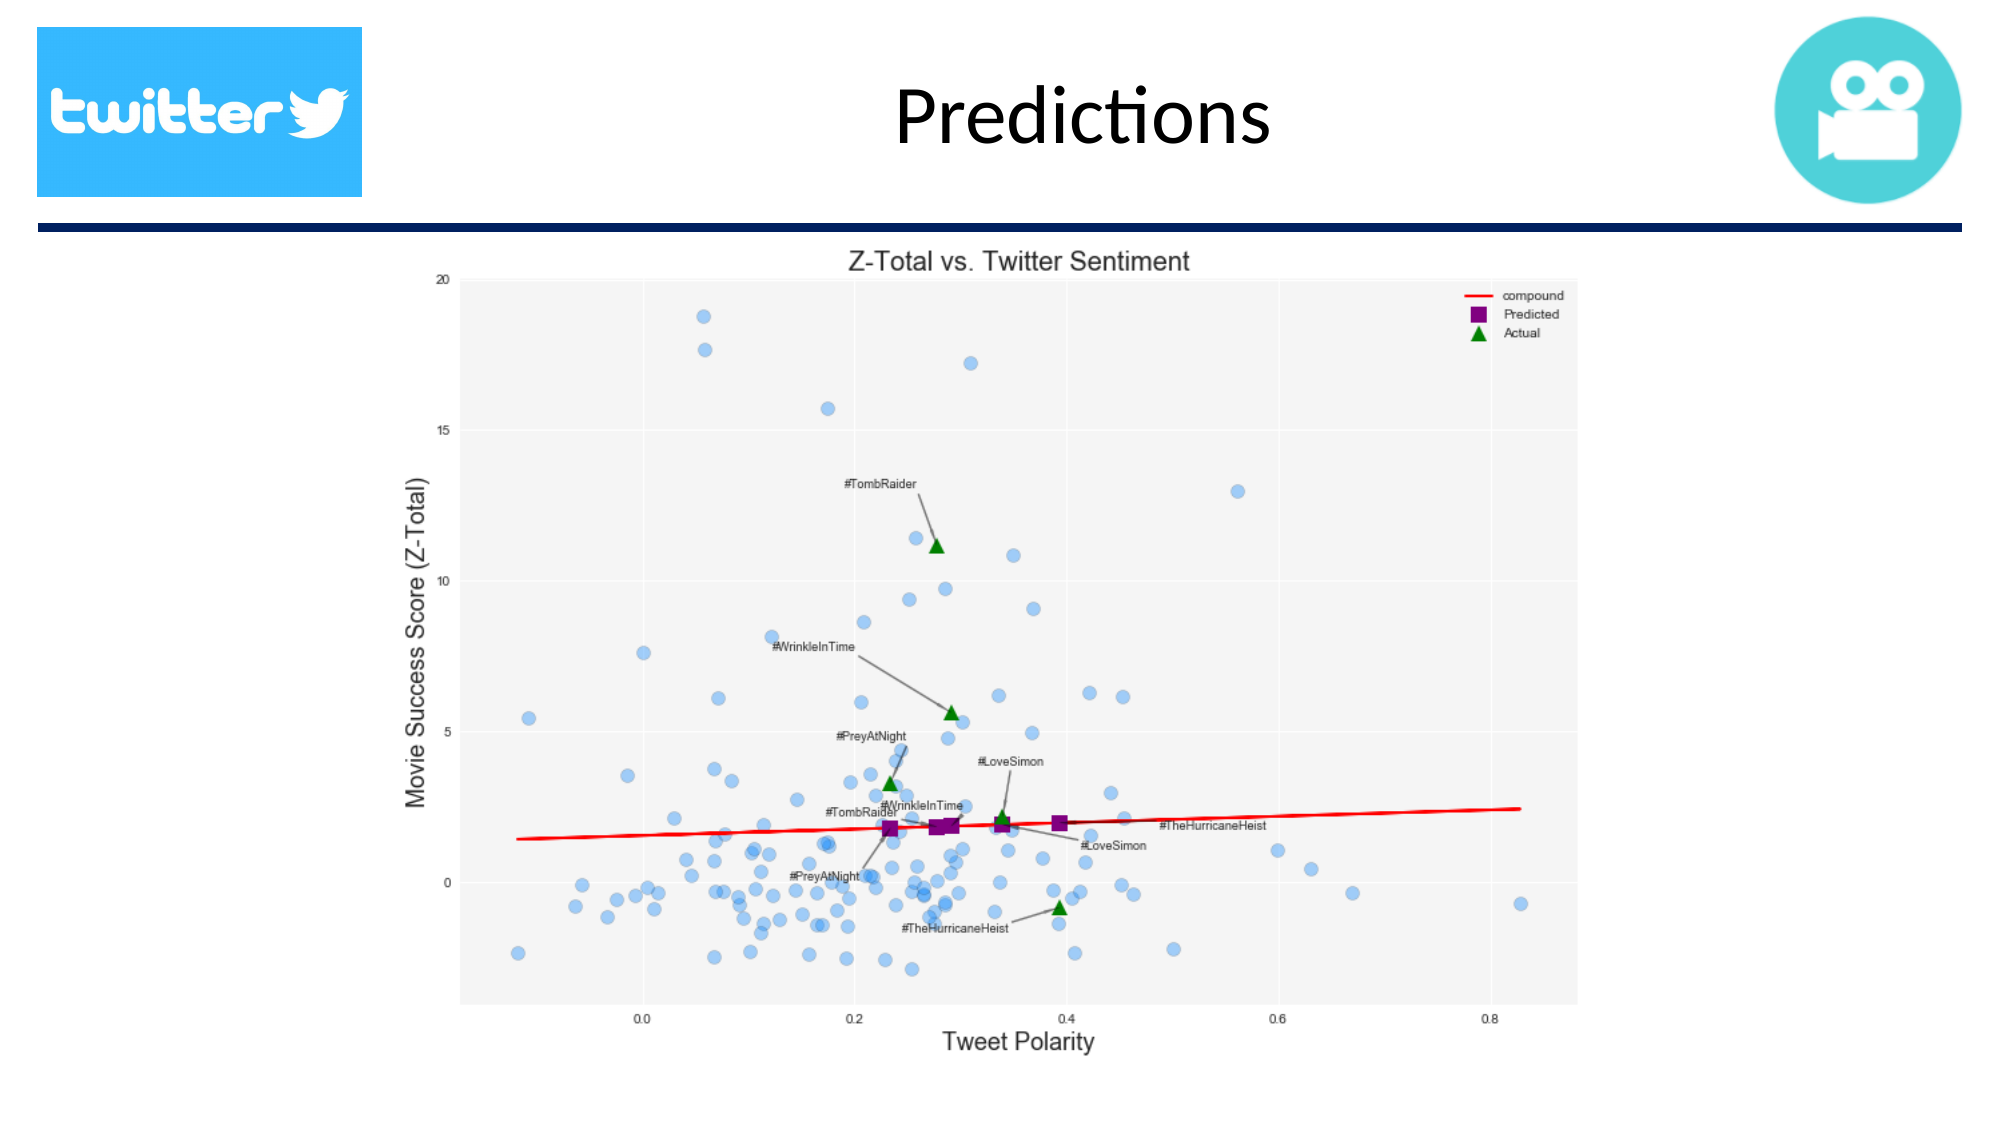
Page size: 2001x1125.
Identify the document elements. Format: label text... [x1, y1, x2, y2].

text_box Predictions [403, 52, 1763, 168]
picture [1763, 5, 1995, 228]
picture [280, 228, 1722, 1125]
picture [37, 27, 1722, 227]
